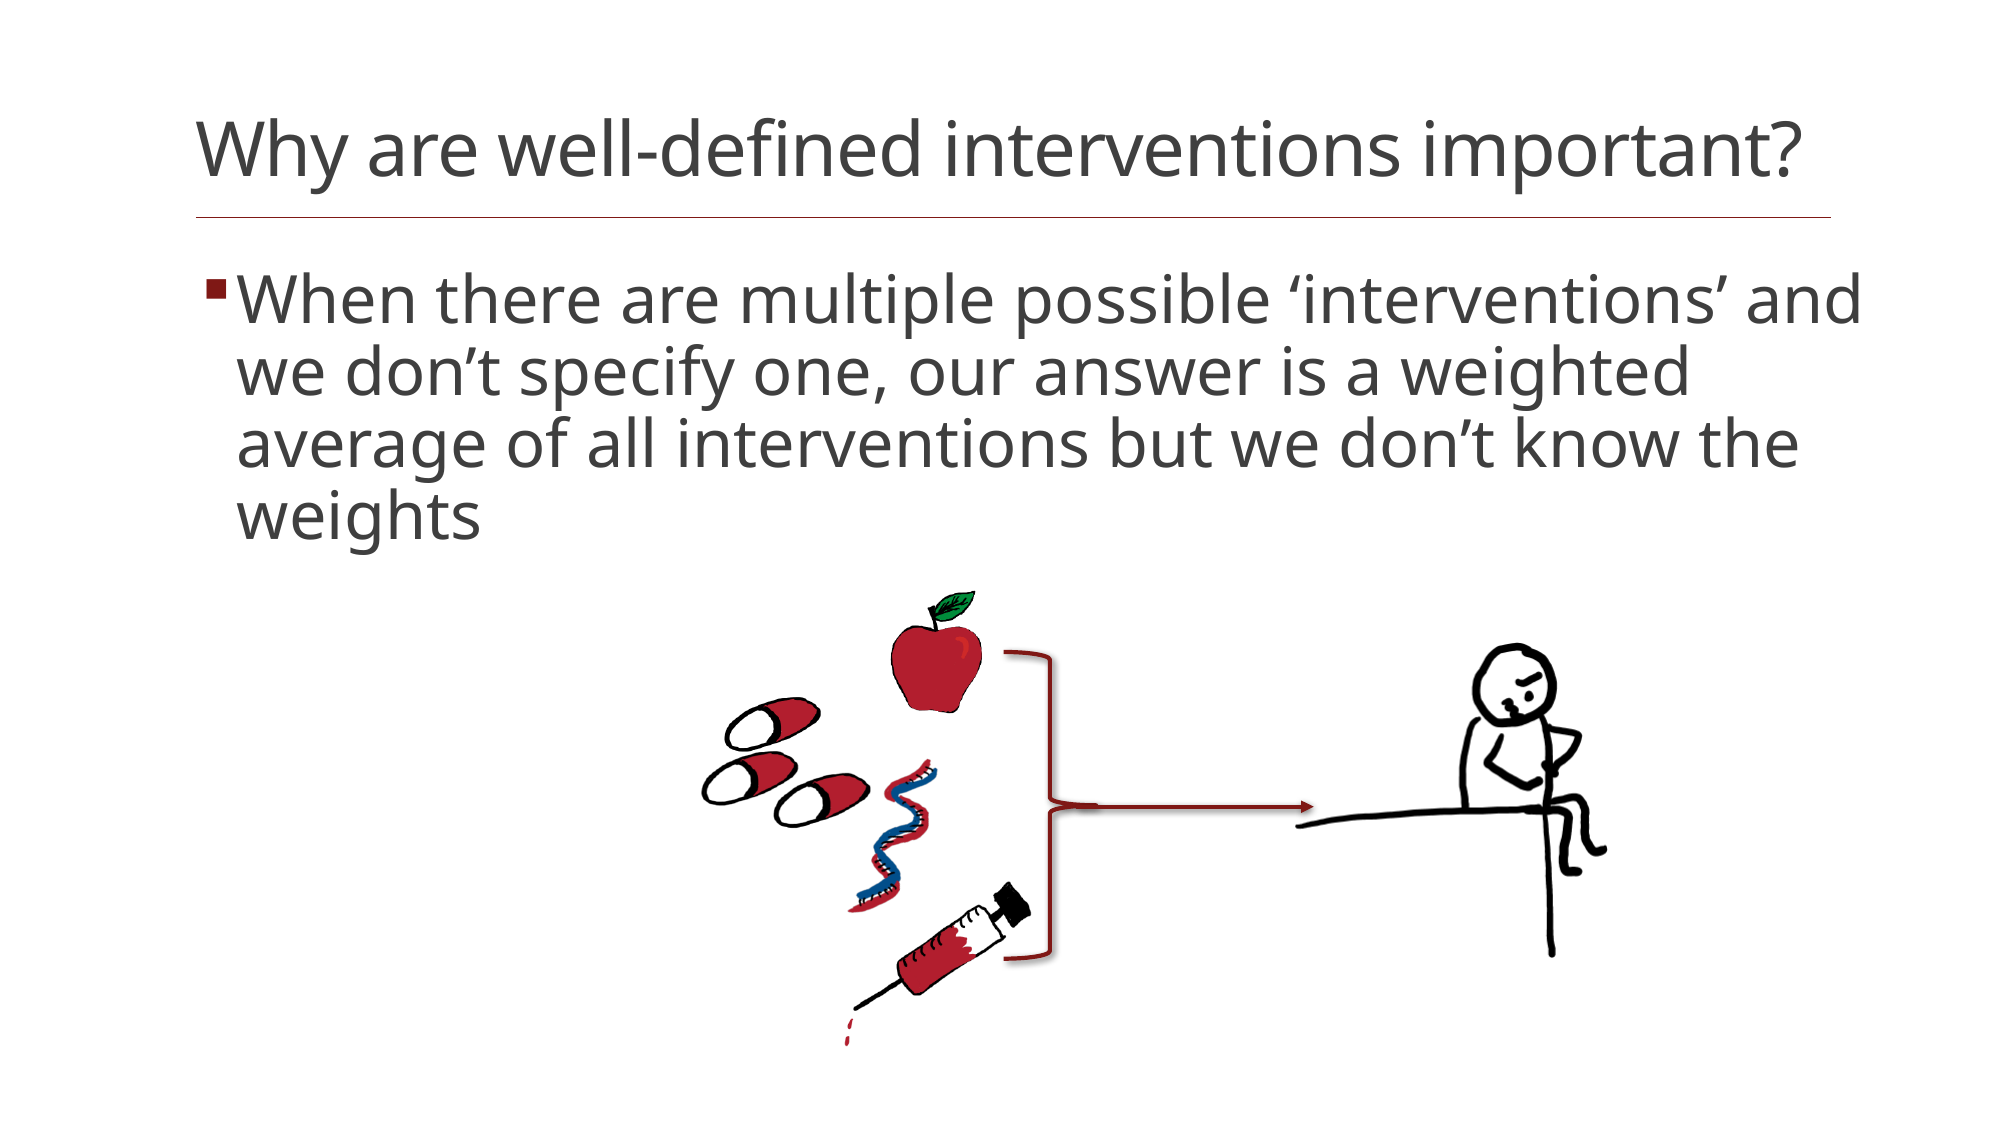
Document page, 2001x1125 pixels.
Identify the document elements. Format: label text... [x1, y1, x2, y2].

picture [887, 588, 985, 716]
picture [698, 693, 1034, 1050]
list When there are multiple possible ‘interventions’ and we don’t specify one, our answer is a weighted average of all interventions but we don’t know the weights [201, 258, 1950, 581]
text_box [1003, 649, 1080, 958]
title Why are well-defined interventions important? [180, 53, 1830, 200]
picture [1287, 637, 1616, 965]
